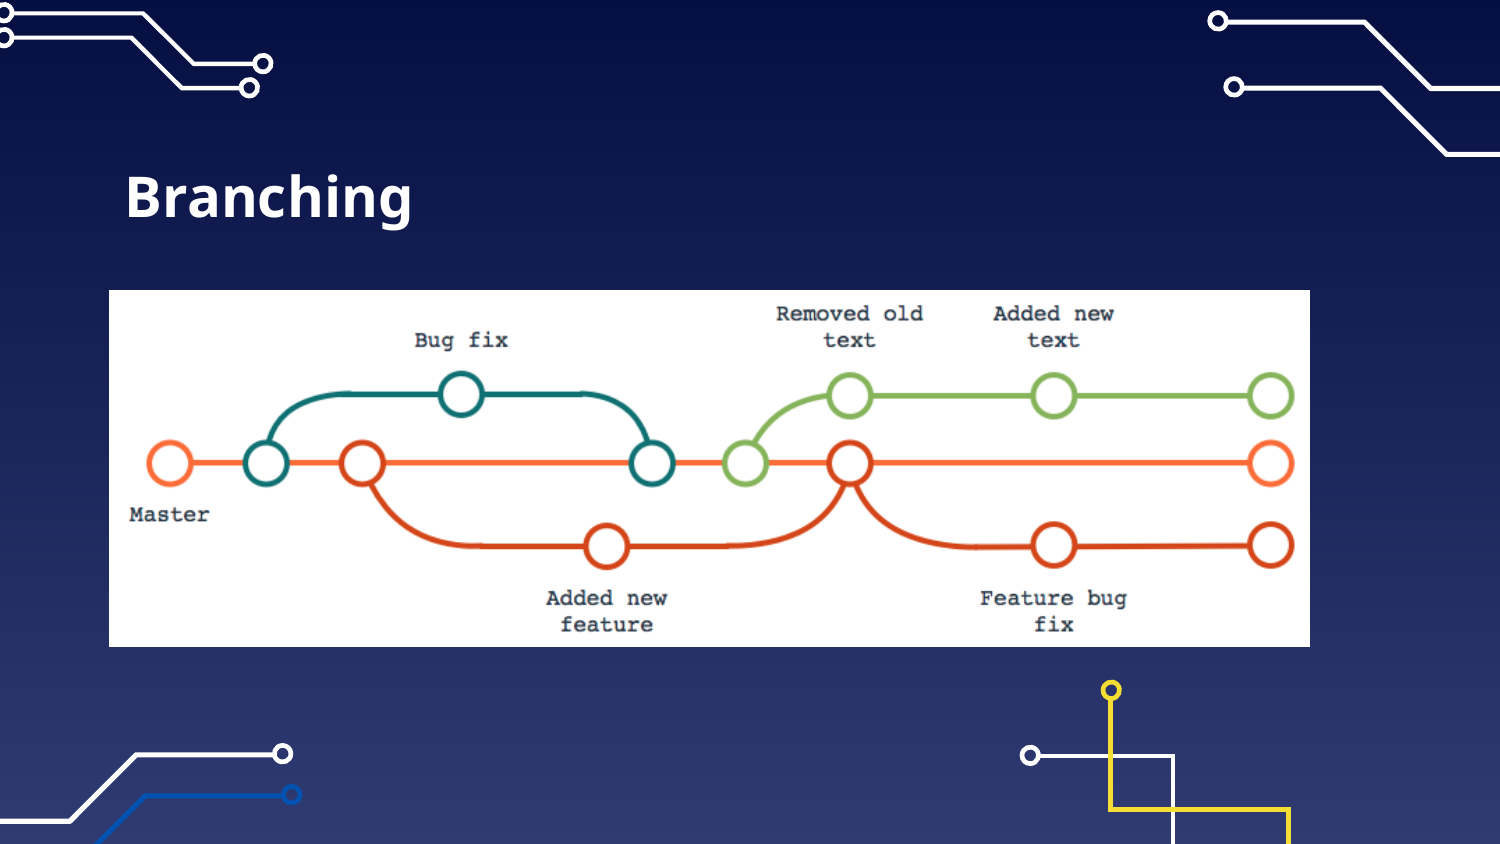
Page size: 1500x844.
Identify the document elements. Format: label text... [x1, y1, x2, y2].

title Branching [109, 123, 808, 266]
picture [109, 290, 1310, 648]
